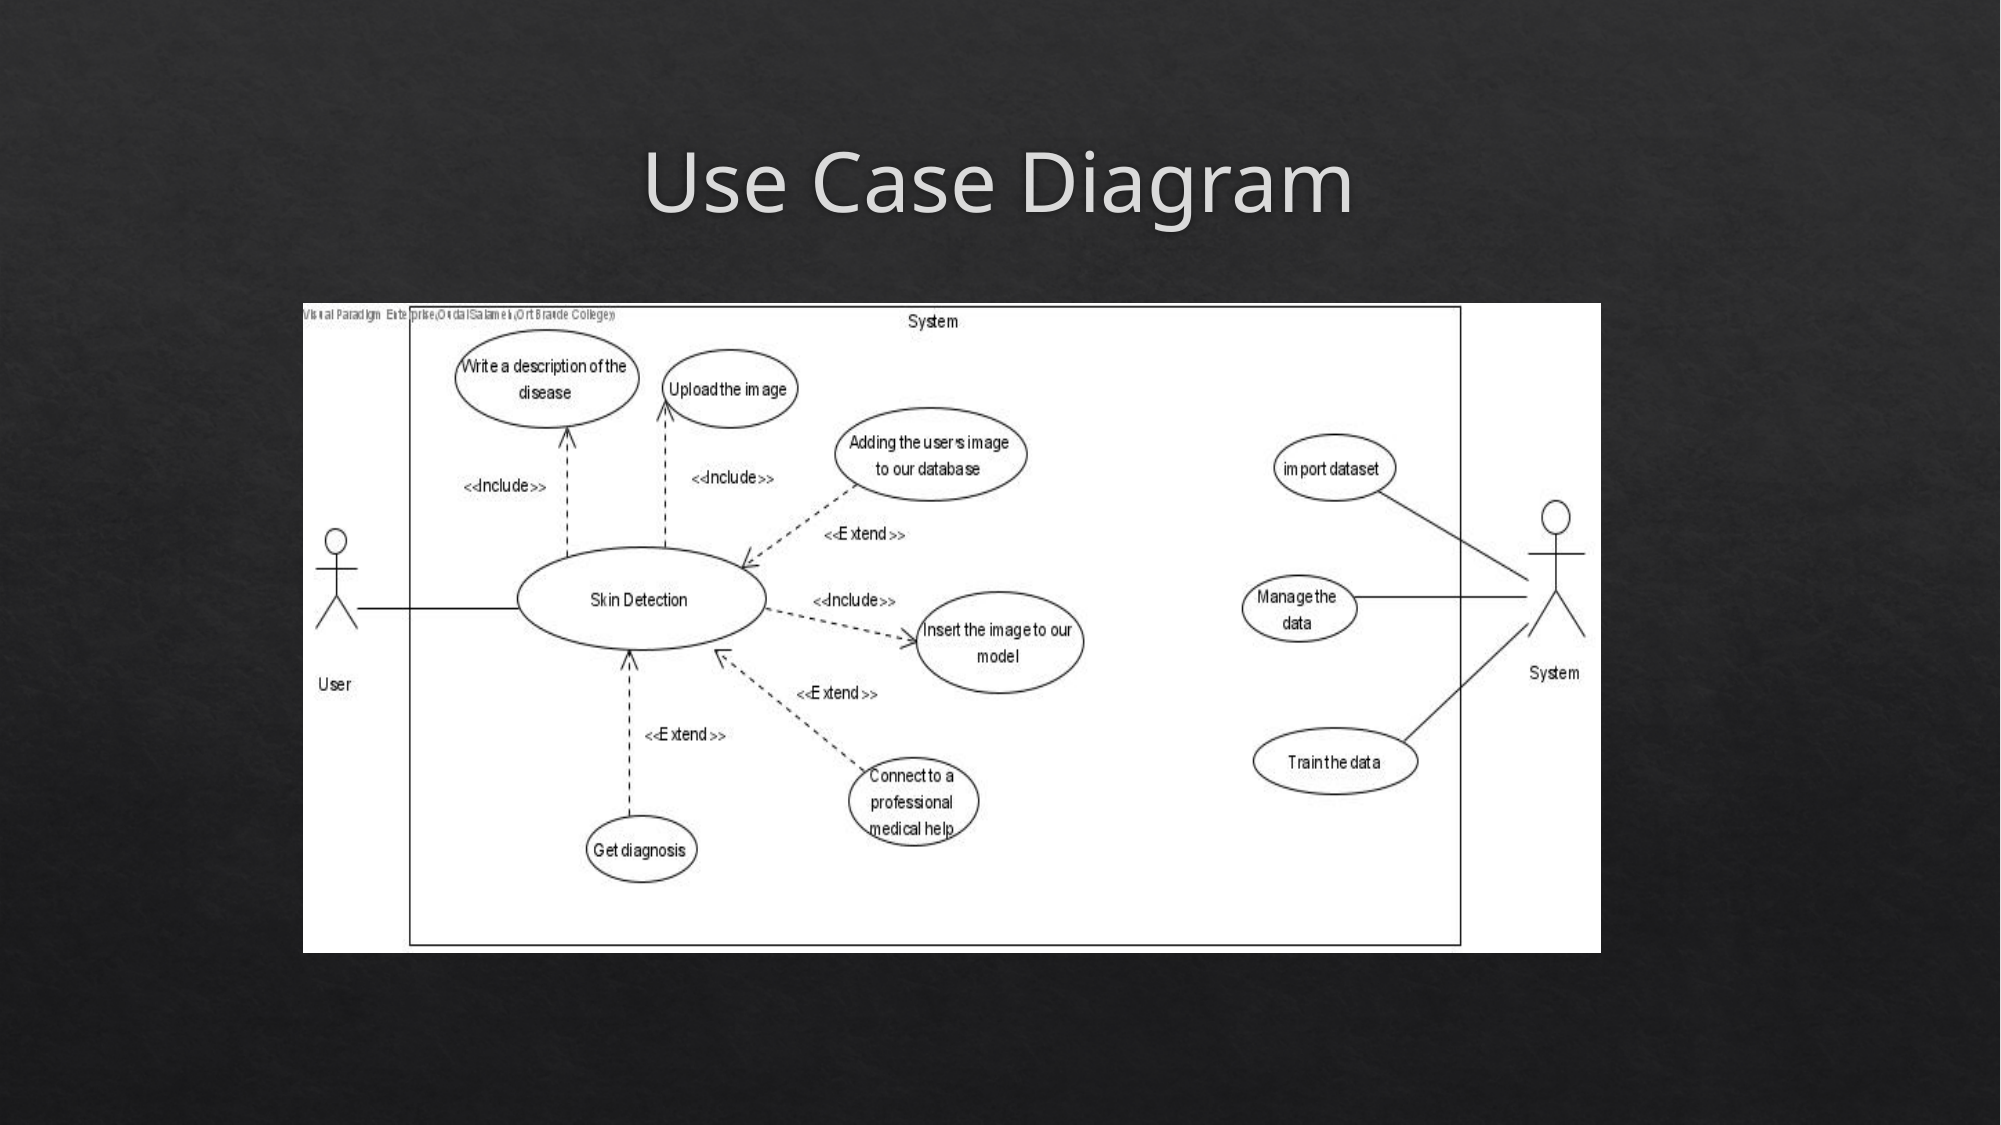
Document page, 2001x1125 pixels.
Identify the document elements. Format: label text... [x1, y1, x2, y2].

picture [302, 303, 1602, 953]
title Use Case Diagram [149, 99, 1849, 260]
